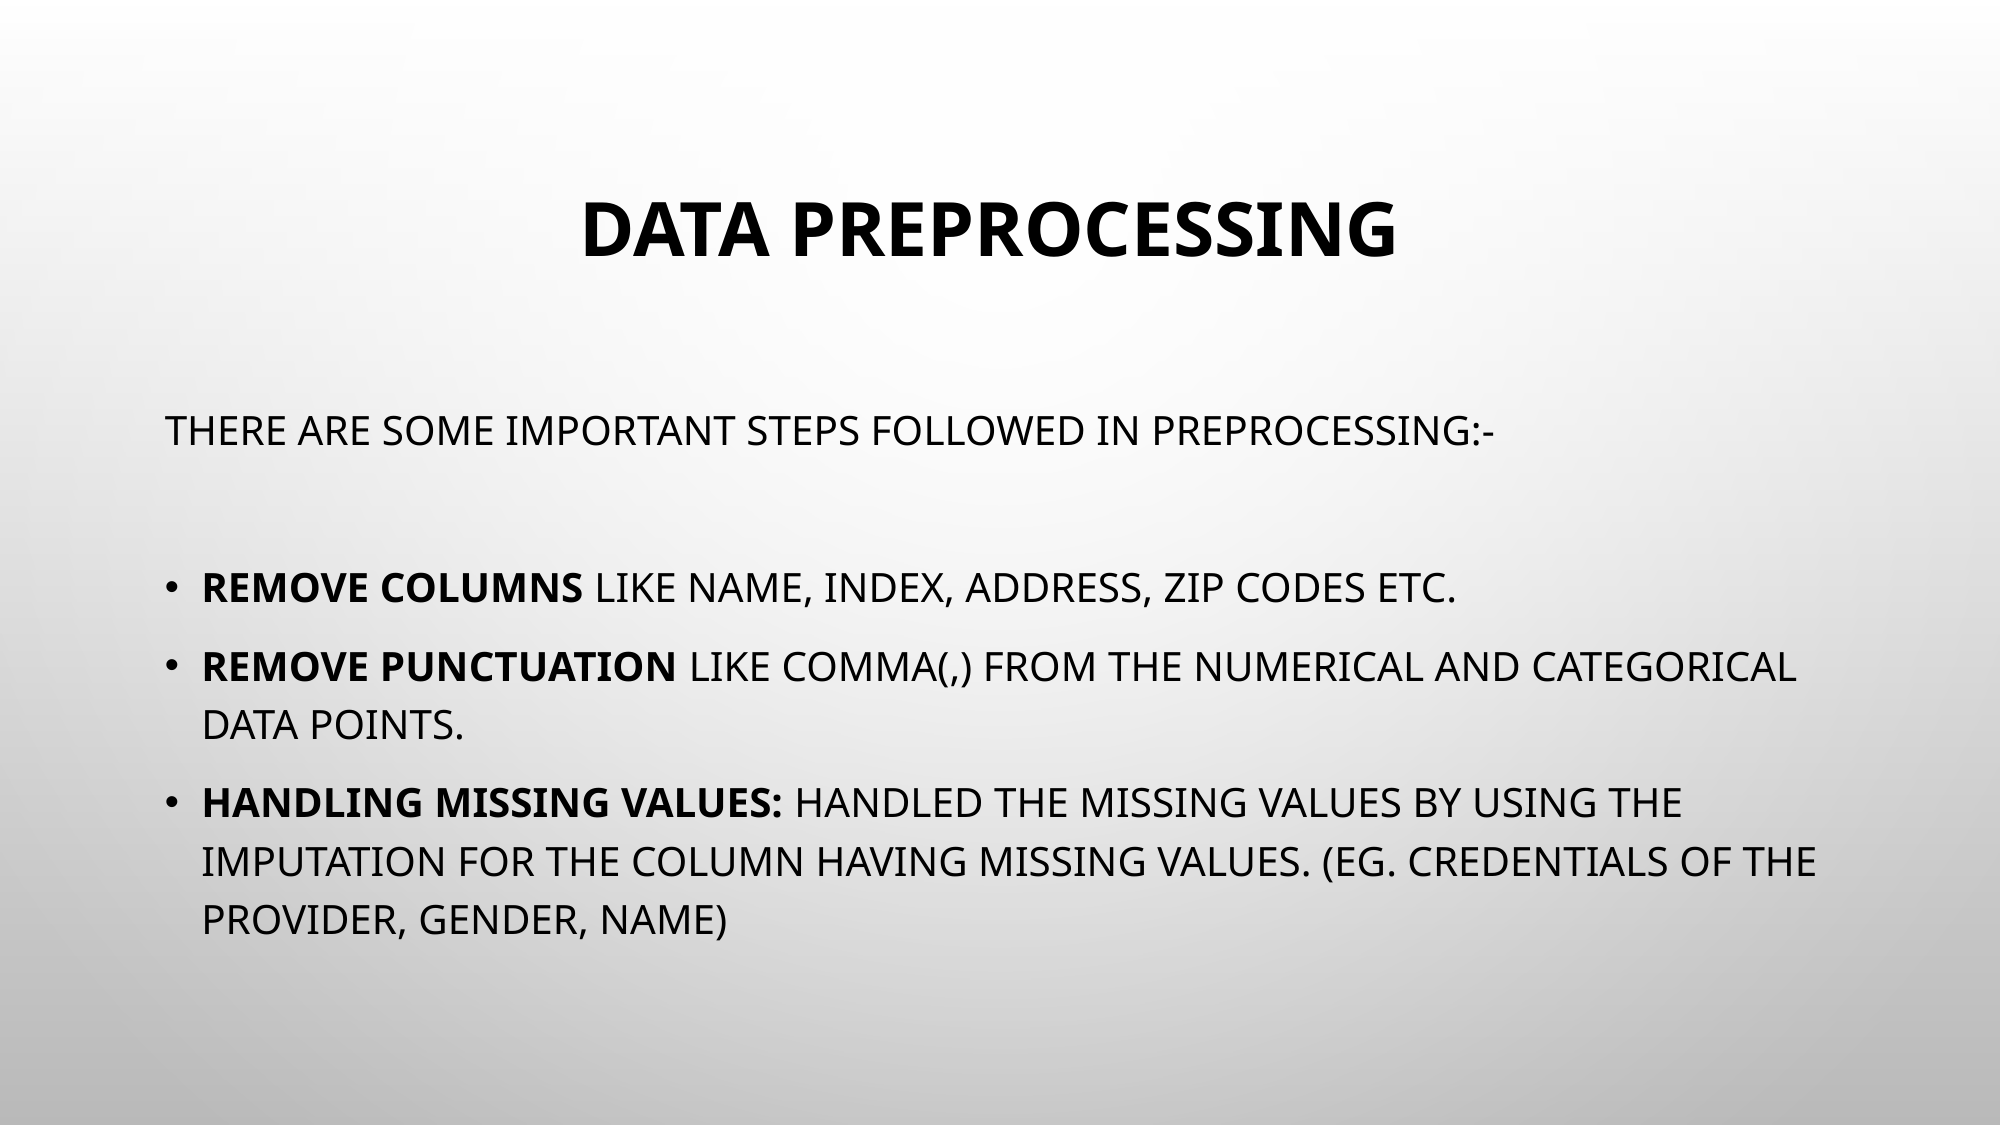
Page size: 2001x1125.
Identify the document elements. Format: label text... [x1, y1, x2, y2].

title Data Preprocessing [149, 101, 1851, 364]
picture [0, 0, 2000, 1125]
list There are some important steps followed in preprocessing:- Remove columns like Name, index, Address, zip codes etc. Remove punctuation like comma(,) from the numerical and categorical data points. Handling missing values: Handled the missing values by using the imputation for the column having missing values. (EG. Credentials of the provider, gender, name) [149, 388, 1851, 950]
